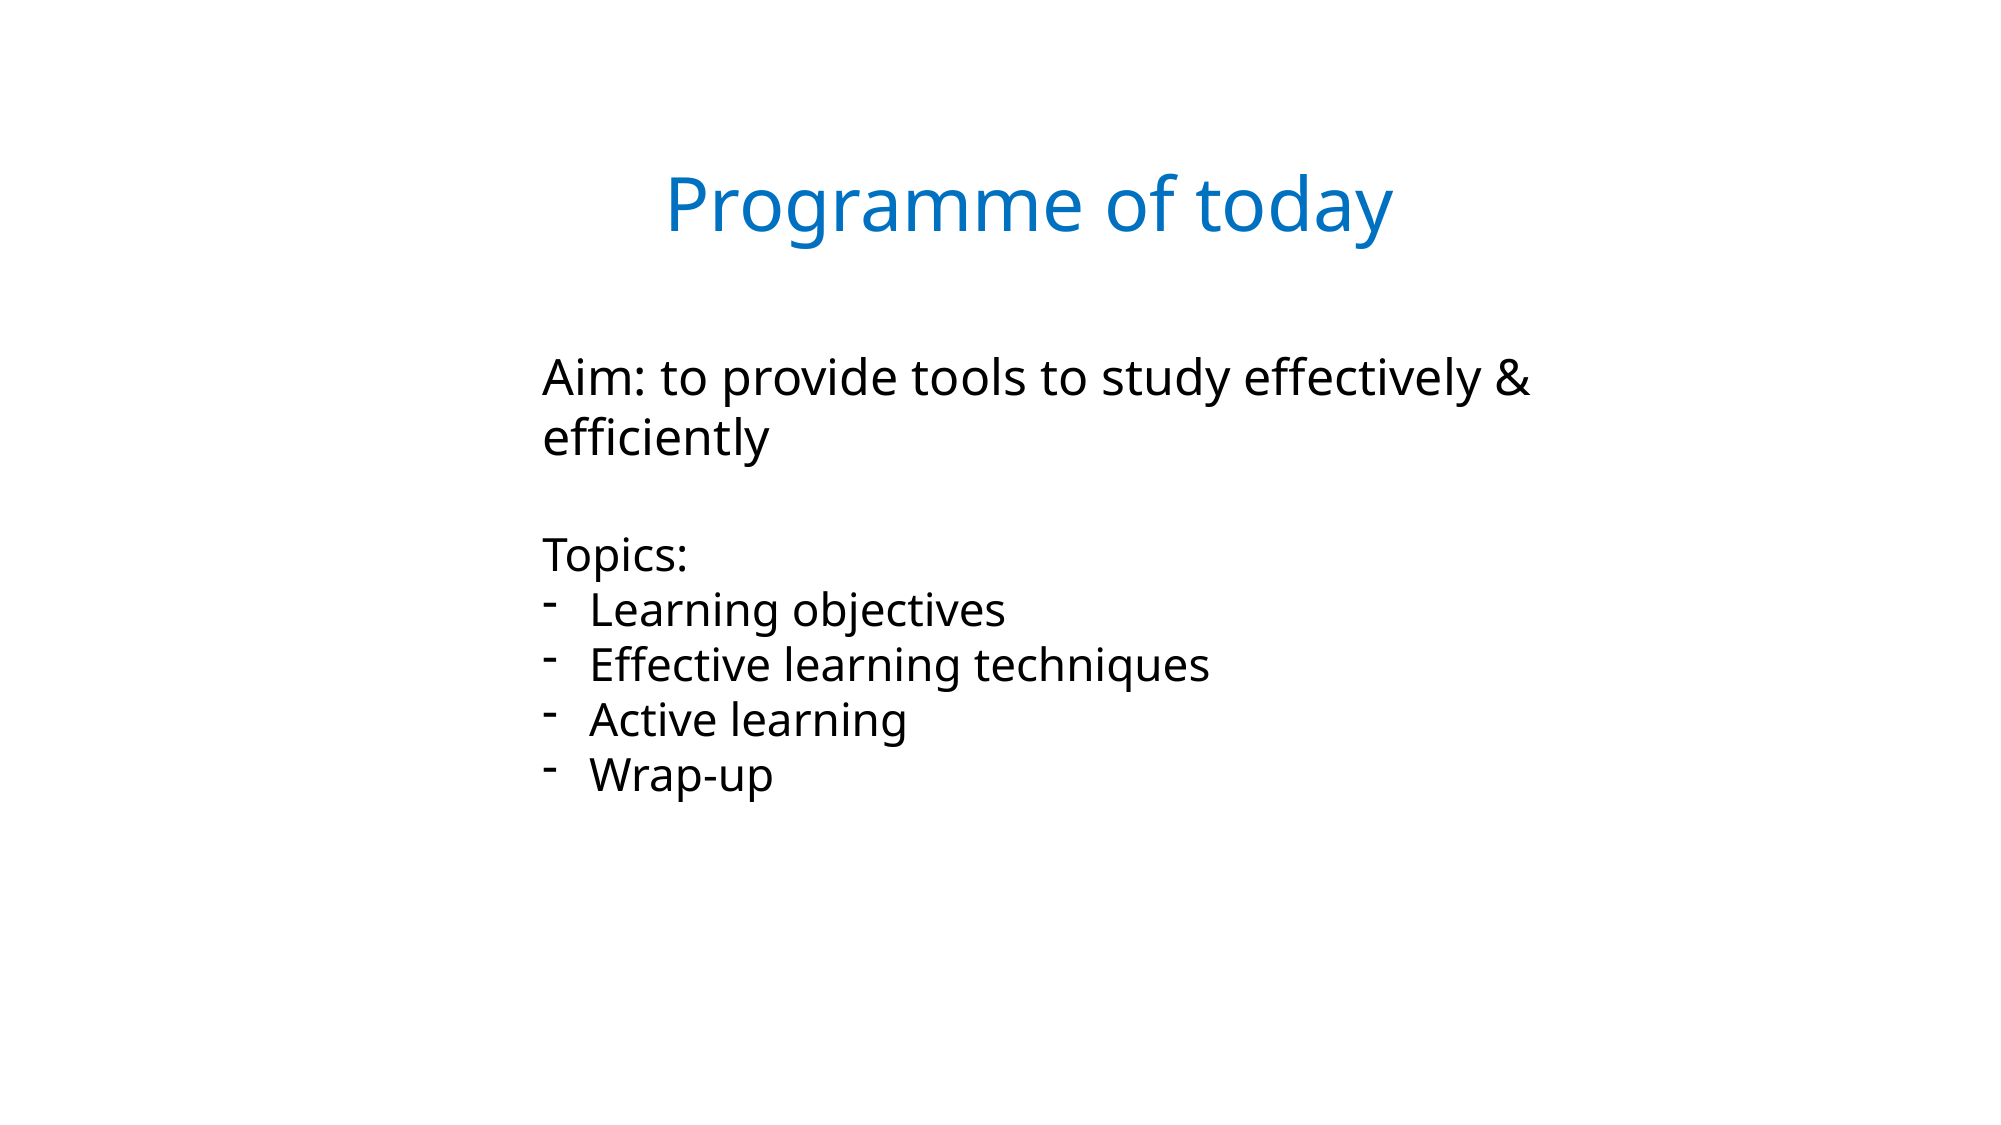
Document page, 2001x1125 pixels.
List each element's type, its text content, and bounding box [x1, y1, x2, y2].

text_box Aim: to provide tools to study effectively & efficiently Topics: Learning objectives Effective learning techniques Active learning Wrap-up [527, 338, 1674, 808]
text_box Programme of today [527, 148, 1532, 254]
